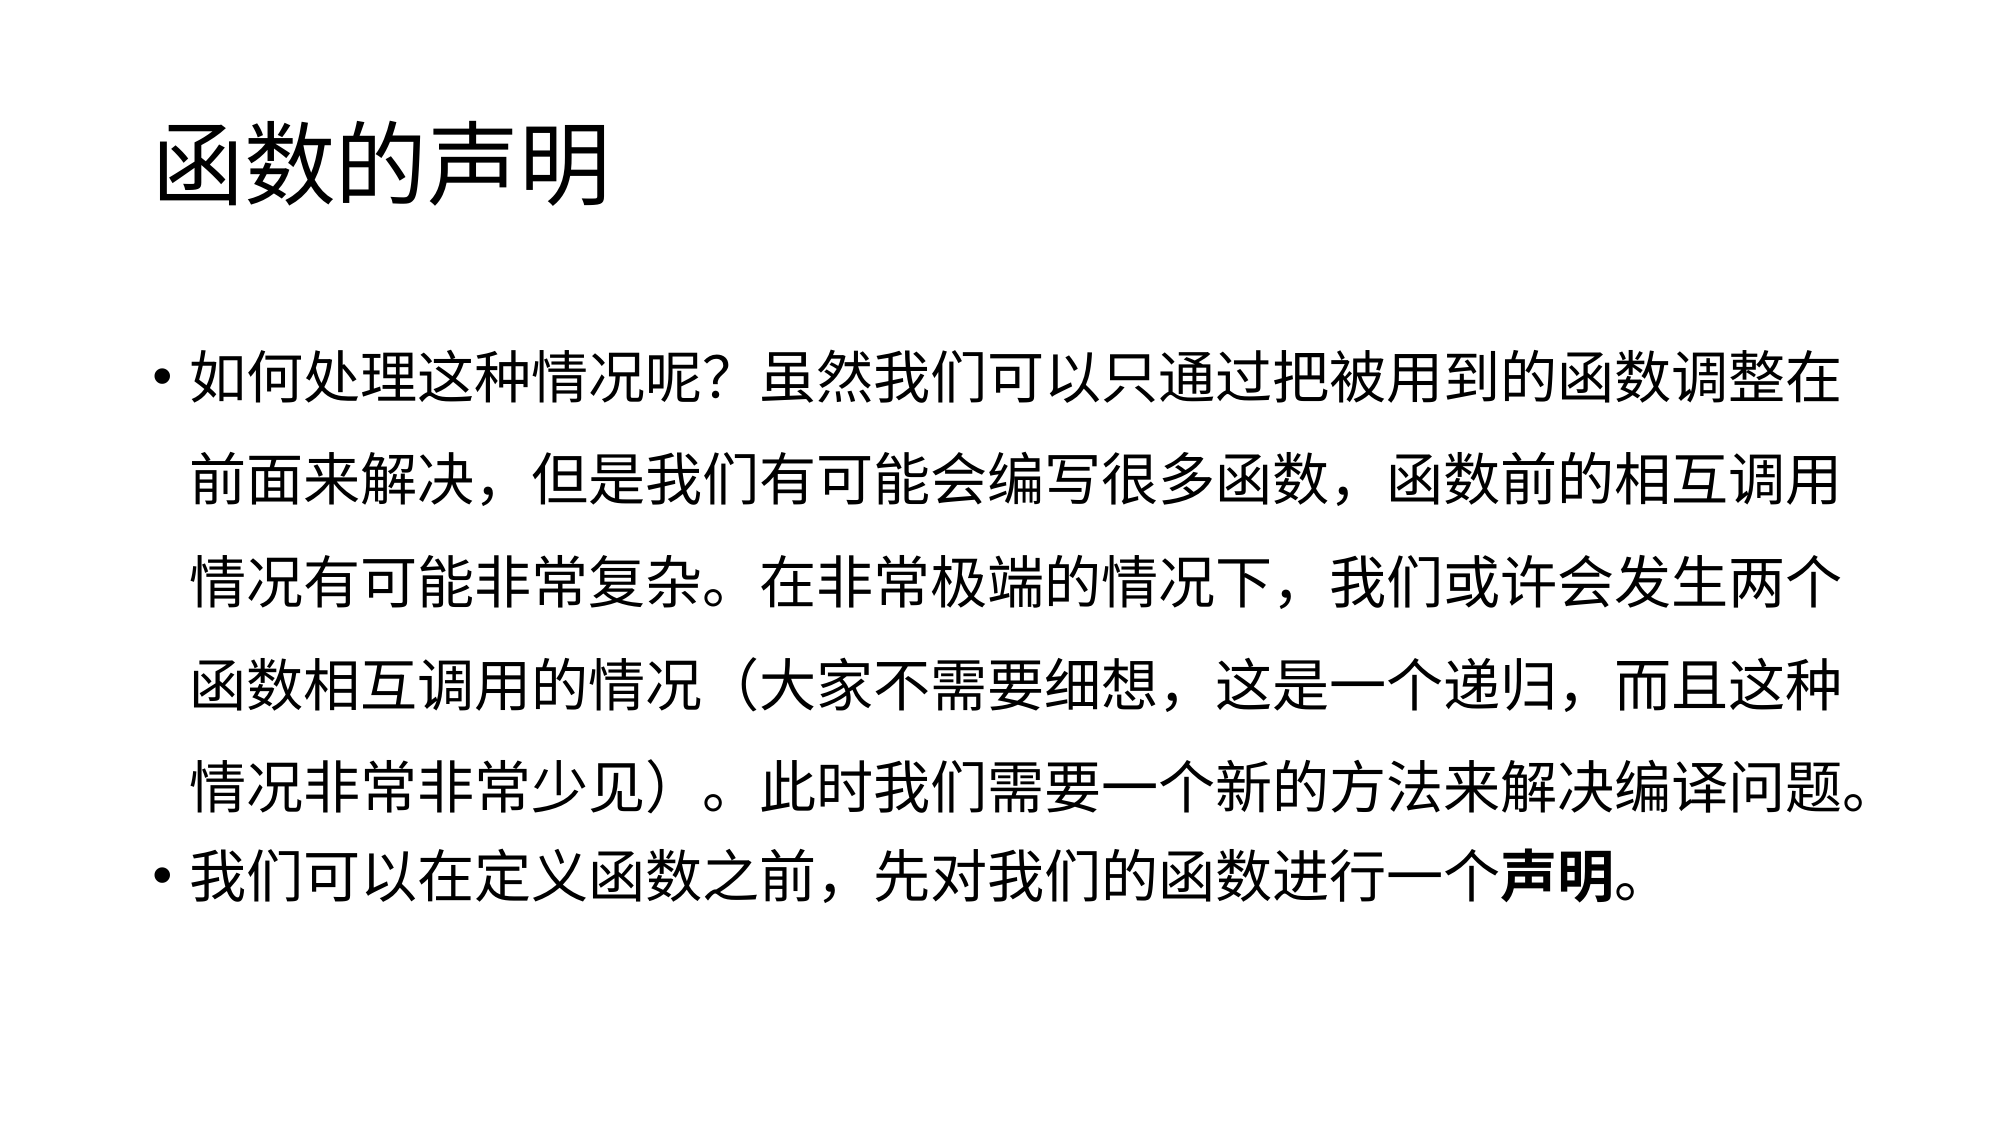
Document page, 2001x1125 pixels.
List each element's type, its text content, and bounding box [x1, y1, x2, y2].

list 如何处理这种情况呢？虽然我们可以只通过把被用到的函数调整在前面来解决，但是我们有可能会编写很多函数，函数前的相互调用情况有可能非常复杂。在非常极端的情况下，我们或许会发生两个函数相互调用的情况（大家不需要细想，这是一个递归，而且这种情况非常非常少见）。此时我们需要一个新的方法来解决编译问题。 我们可以在定义函数之前，先对我们的函数进行一个声明。 [137, 299, 1863, 1014]
title 函数的声明 [137, 59, 1863, 278]
